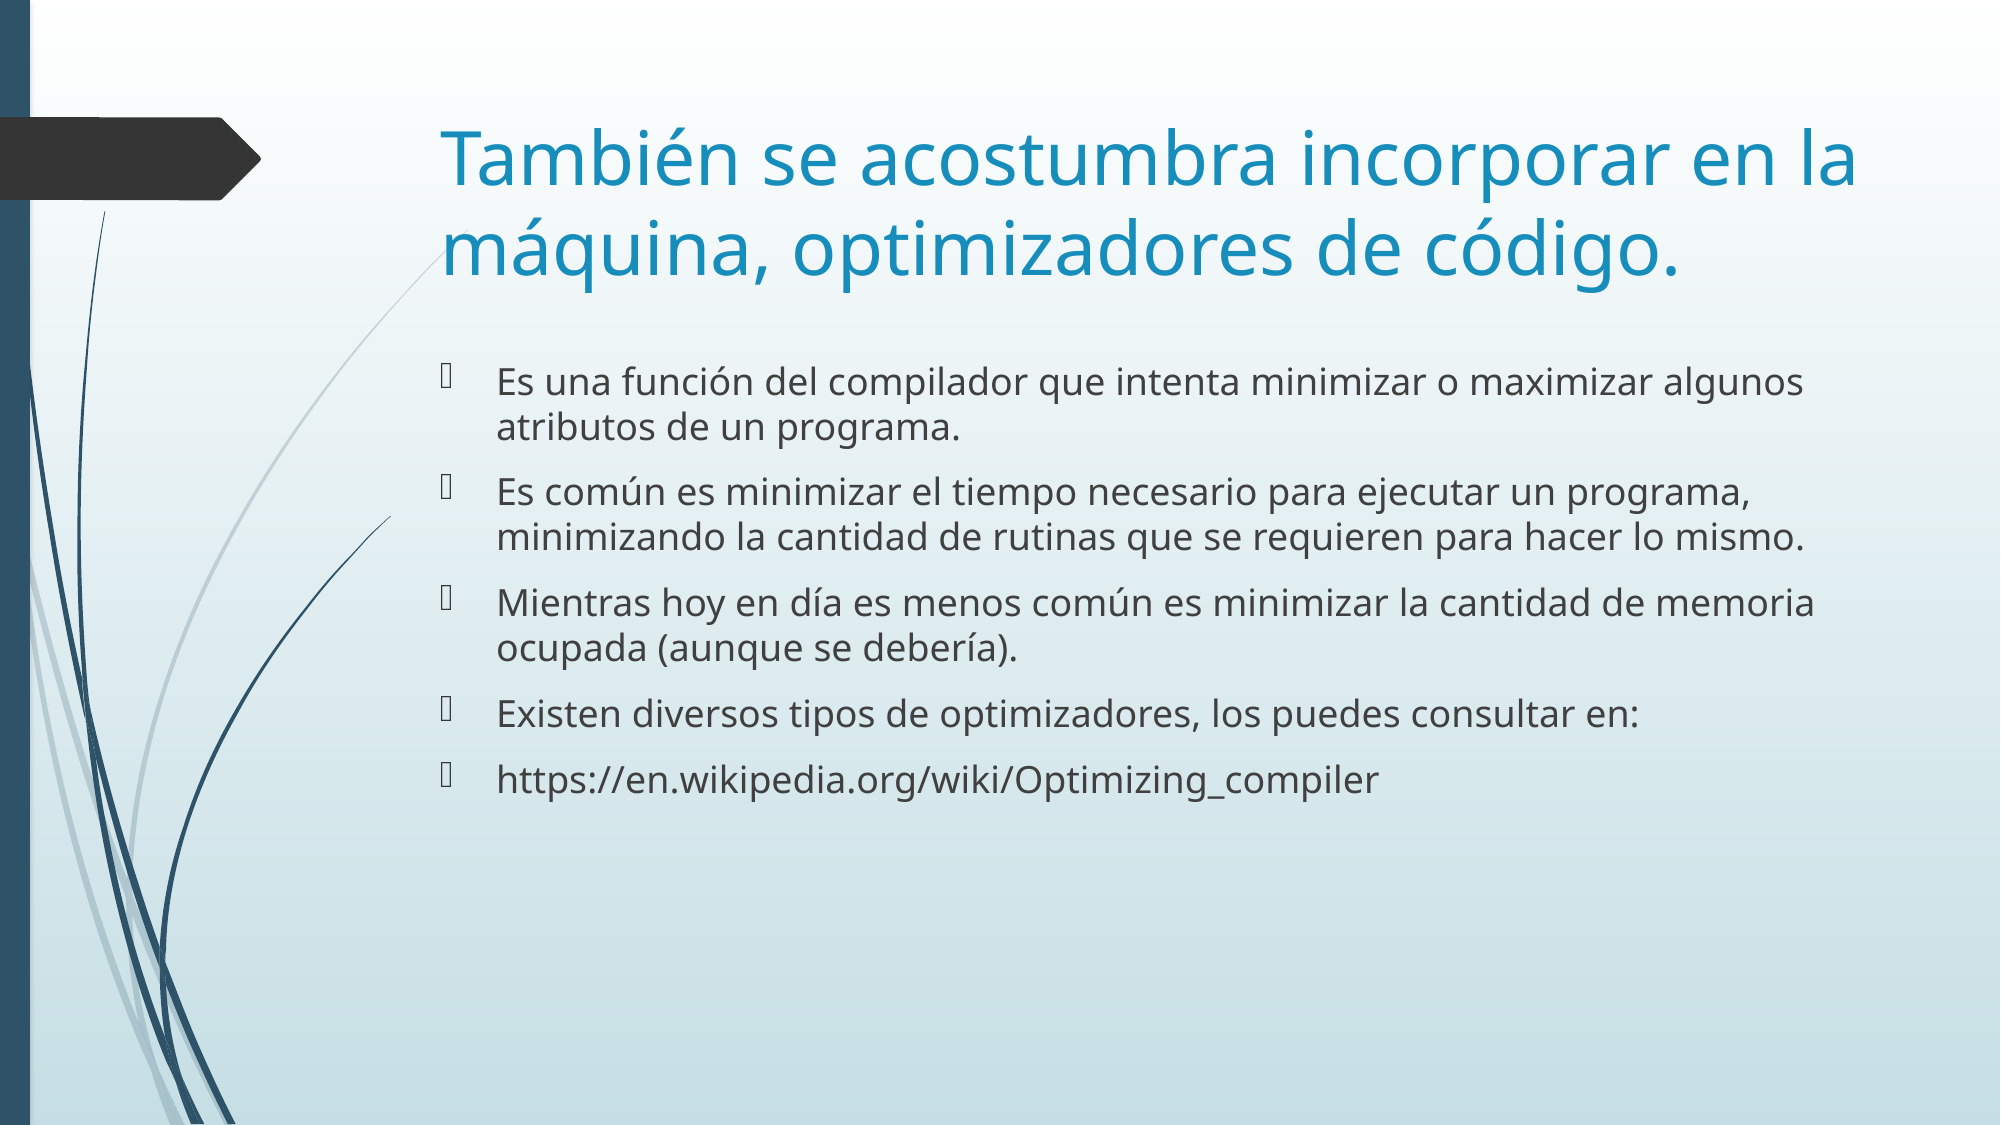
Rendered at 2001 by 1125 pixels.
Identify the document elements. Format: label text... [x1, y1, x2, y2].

list Es una función del compilador que intenta minimizar o maximizar algunos atributos de un programa. Es común es minimizar el tiempo necesario para ejecutar un programa, minimizando la cantidad de rutinas que se requieren para hacer lo mismo. Mientras hoy en día es menos común es minimizar la cantidad de memoria ocupada (aunque se debería). Existen diversos tipos de optimizadores, los puedes consultar en: https://en.wikipedia.org/wiki/Optimizing_compiler [424, 350, 1888, 970]
title También se acostumbra incorporar en la máquina, optimizadores de código. [425, 102, 1888, 313]
